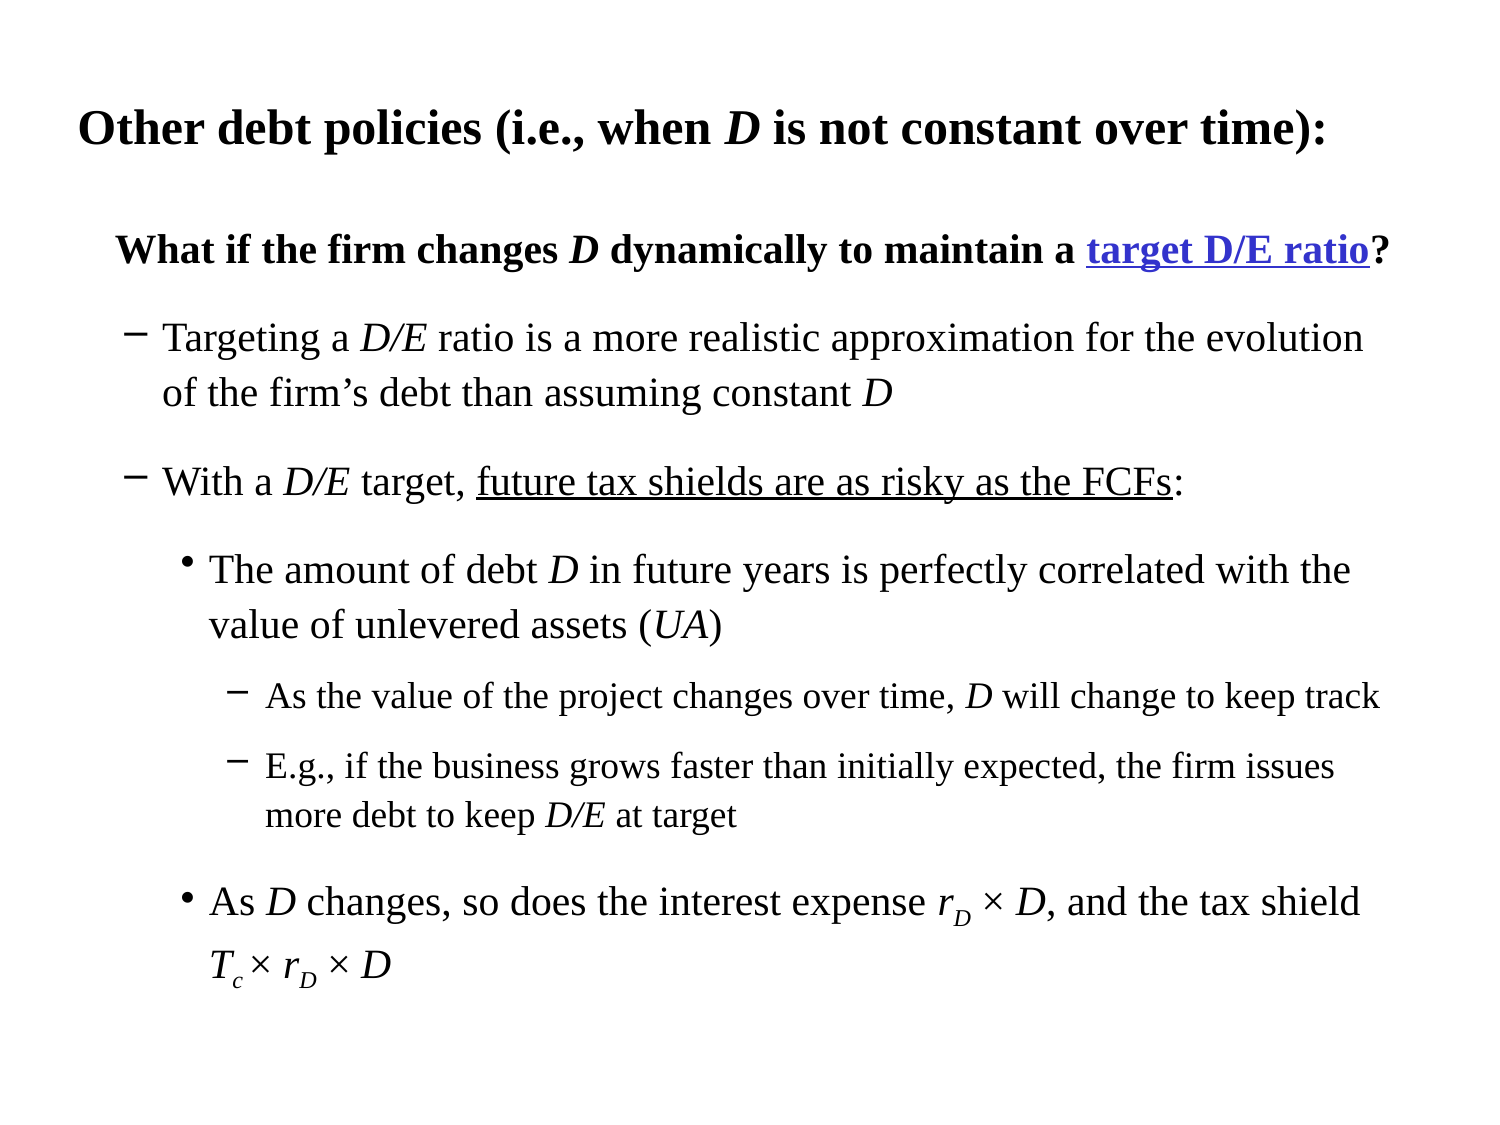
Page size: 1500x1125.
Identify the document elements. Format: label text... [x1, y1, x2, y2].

list Other debt policies (i.e., when D is not constant over time): What if the firm changes D dynamically to maintain a target D/E ratio? Targeting a D/E ratio is a more realistic approximation for the evolution of the firm’s debt than assuming constant D With a D/E target, future tax shields are as risky as the FCFs: The amount of debt D in future years is perfectly correlated with the value of unlevered assets (UA) As the value of the project changes over time, D will change to keep track E.g., if the business grows faster than initially expected, the firm issues more debt to keep D/E at target As D changes, so does the interest expense rD × D, and the tax shield Tc × rD × D [62, 87, 1413, 1038]
